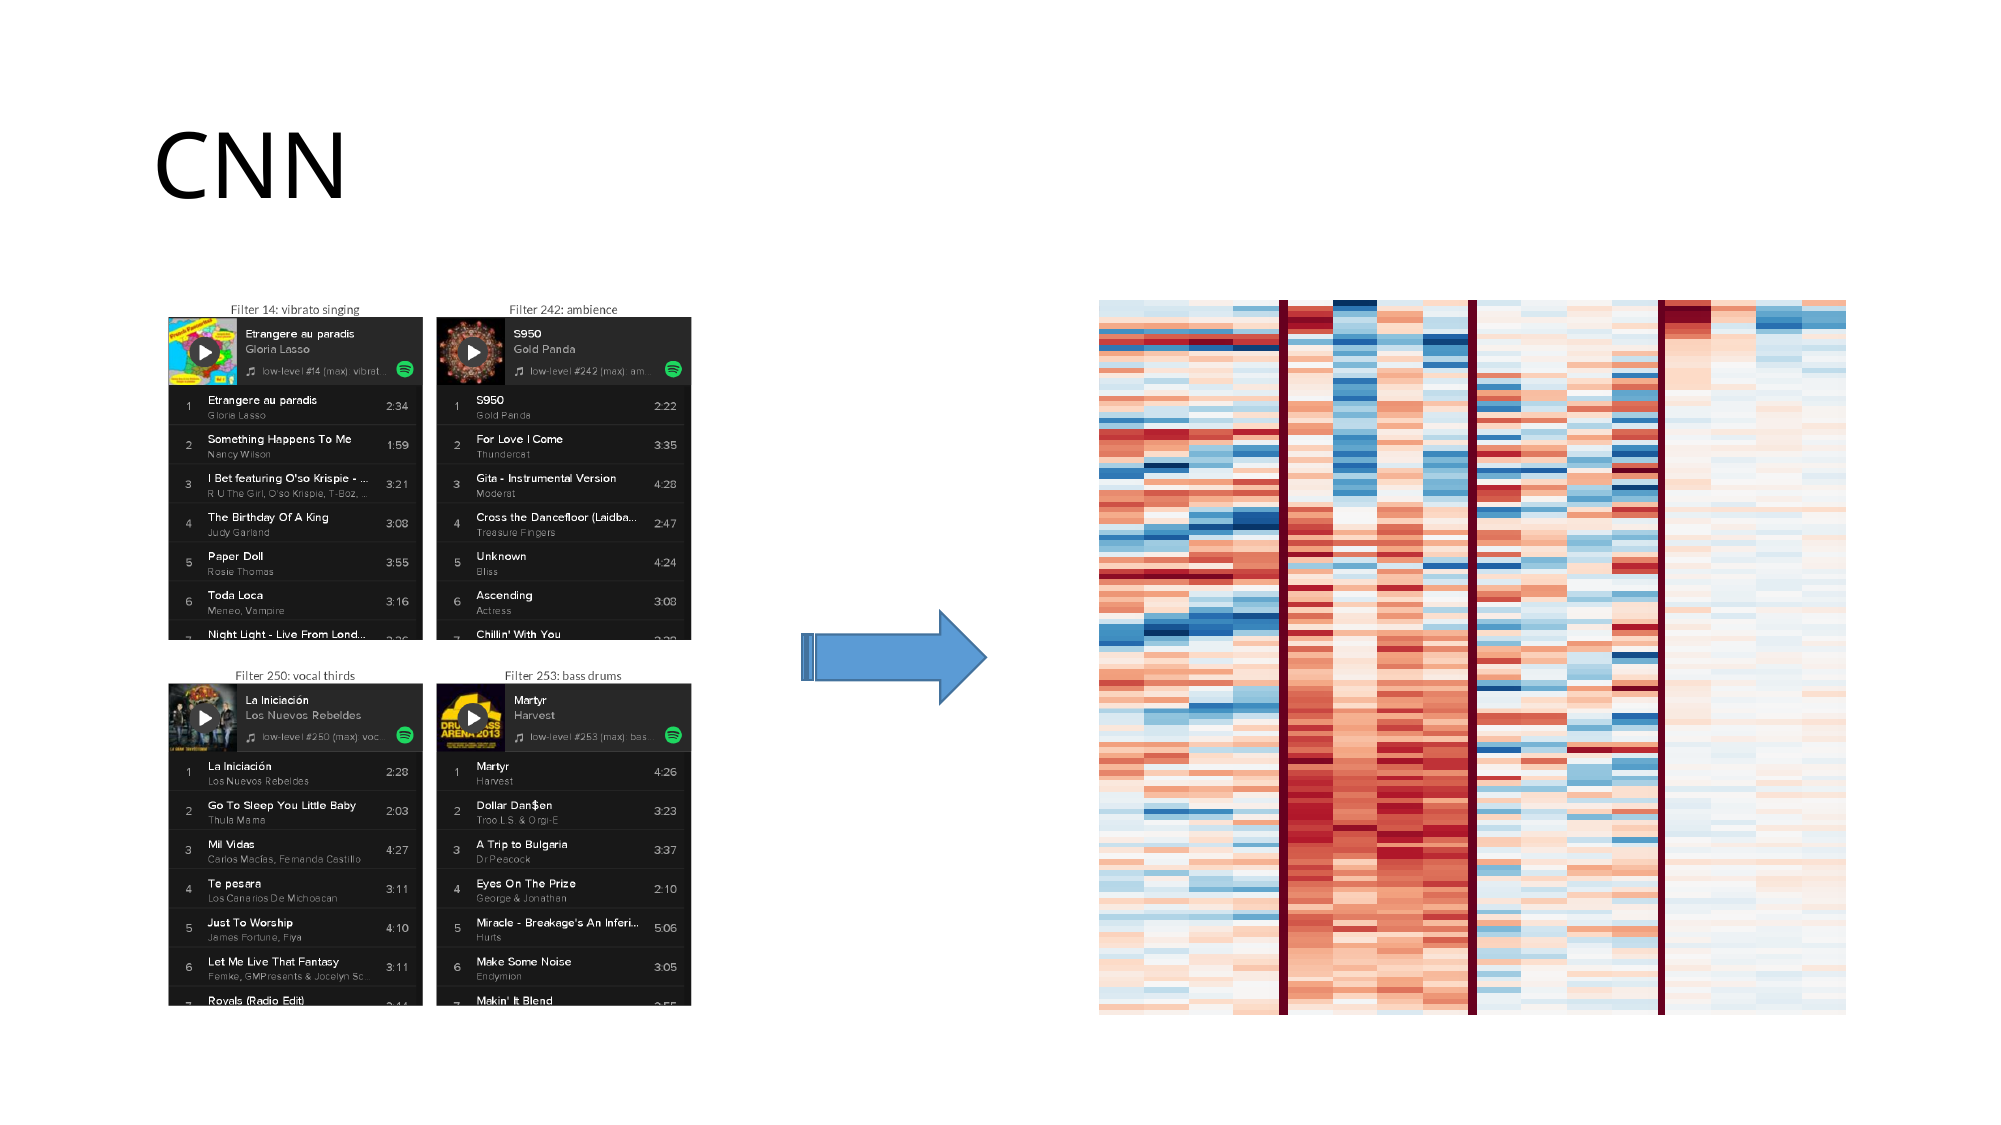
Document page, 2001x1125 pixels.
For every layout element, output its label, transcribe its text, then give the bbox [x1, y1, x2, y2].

text_box [815, 609, 988, 706]
picture [1099, 300, 1846, 1015]
text_box [801, 633, 814, 681]
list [163, 300, 707, 1015]
title CNN [137, 59, 1863, 278]
